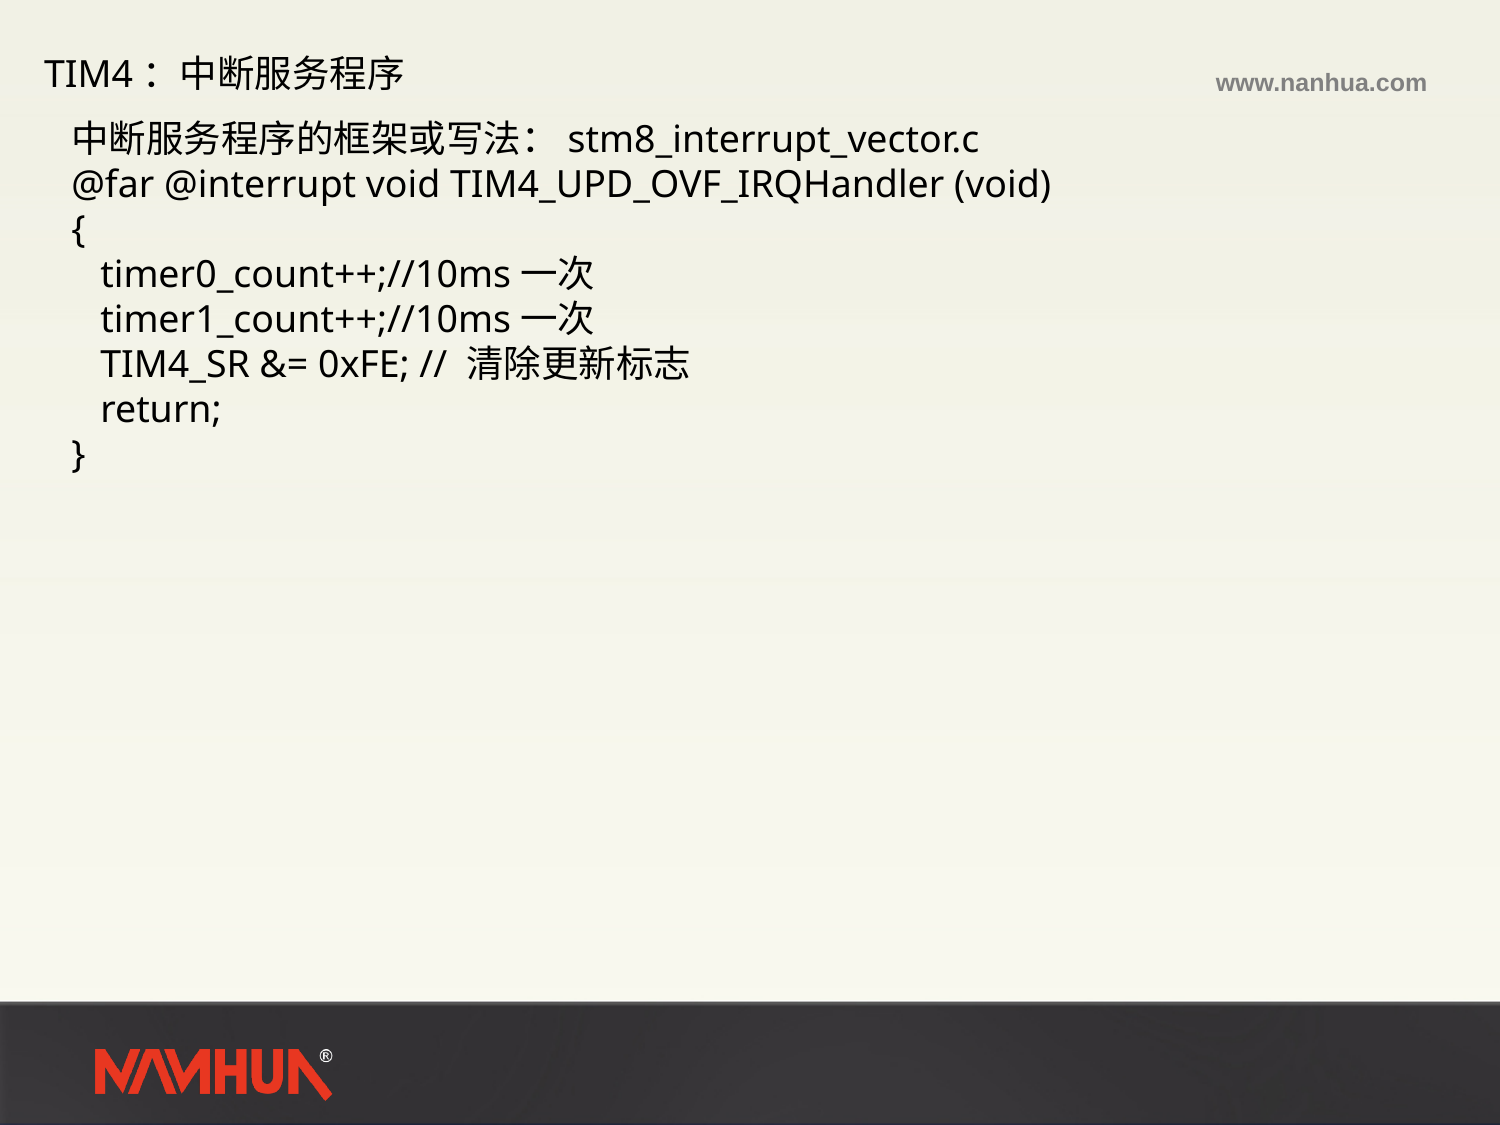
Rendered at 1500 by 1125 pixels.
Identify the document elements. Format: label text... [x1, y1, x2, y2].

text_box 中断服务程序的框架或写法：stm8_interrupt_vector.c @far @interrupt void TIM4_UPD_OVF_IRQHandler (void) { timer0_count++;//10ms一次 timer1_count++;//10ms一次 TIM4_SR &= 0xFE; // 清除更新标志 return; } [56, 107, 1392, 618]
text_box TIM4：中断服务程序 [29, 42, 1105, 103]
picture [0, 0, 1500, 1125]
